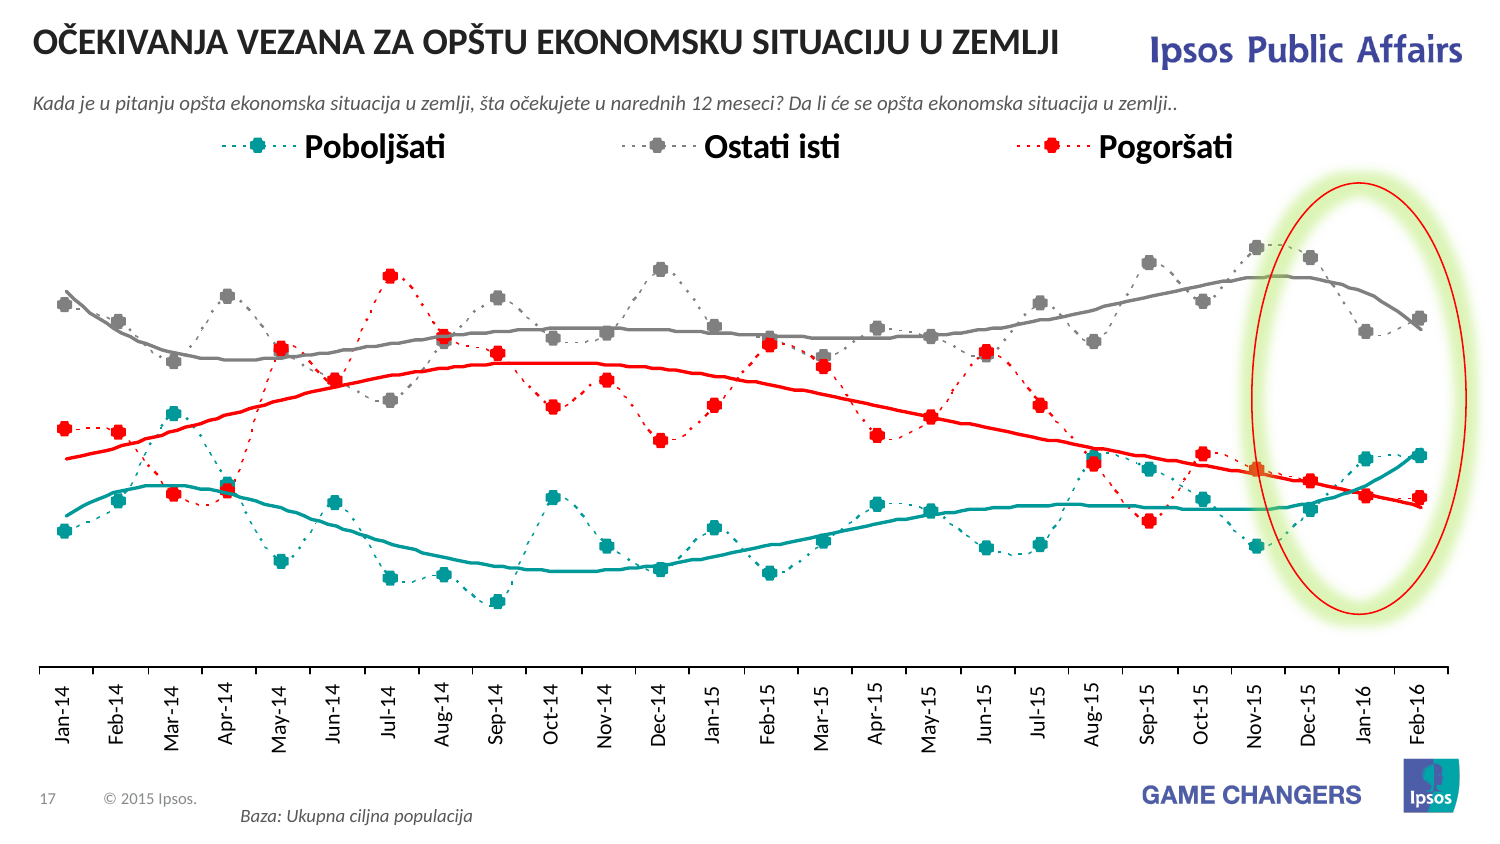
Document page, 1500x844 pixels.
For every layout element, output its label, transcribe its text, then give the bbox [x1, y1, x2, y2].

list Baza: Ukupna ciljna populacija [240, 793, 1159, 827]
picture [1397, 767, 1460, 813]
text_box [12, 99, 1476, 767]
text_box OČEKIVANJA VEZANA ZA OPŠTU EKONOMSKU SITUACIJU U ZEMLJI [33, 22, 1137, 64]
picture [1151, 34, 1462, 70]
list Kada je u pitanju opšta ekonomska situacija u zemlji, šta očekujete u narednih 12 meseci? Da li će se opšta ekonomska situacija u zemlji.. [33, 87, 1234, 98]
picture [1142, 767, 1370, 813]
